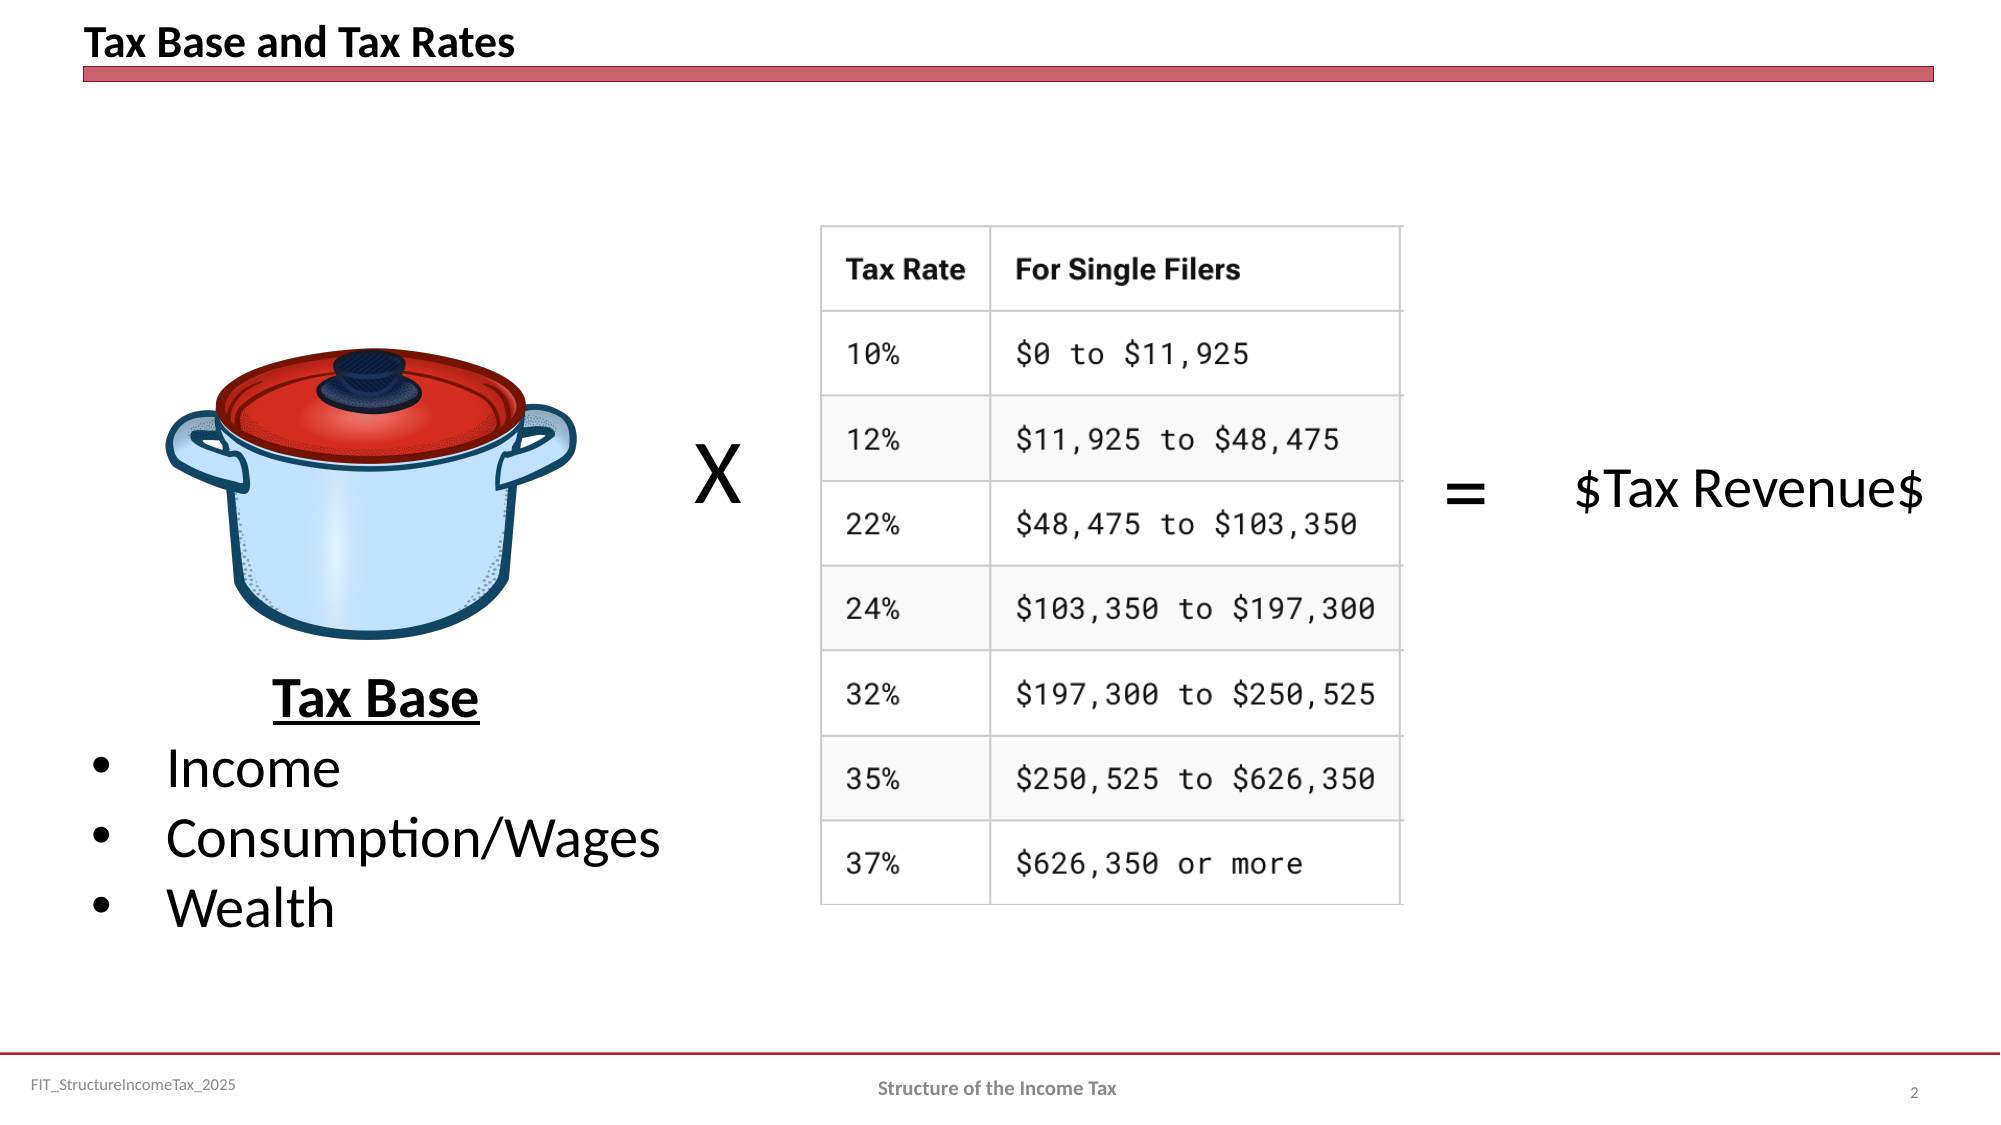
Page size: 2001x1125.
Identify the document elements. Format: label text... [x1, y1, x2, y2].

footer Structure of the Income Tax [683, 1056, 1317, 1117]
text_box Tax Base Income Consumption/Wages Wealth [76, 652, 677, 947]
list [152, 324, 590, 653]
slide_number 2 [1834, 1061, 1934, 1122]
text_box $Tax Revenue$ [1559, 441, 1942, 527]
picture [819, 220, 1404, 905]
title Tax Base and Tax Rates [83, 6, 1935, 67]
text_box X [679, 404, 757, 529]
text_box = [1429, 425, 1505, 550]
